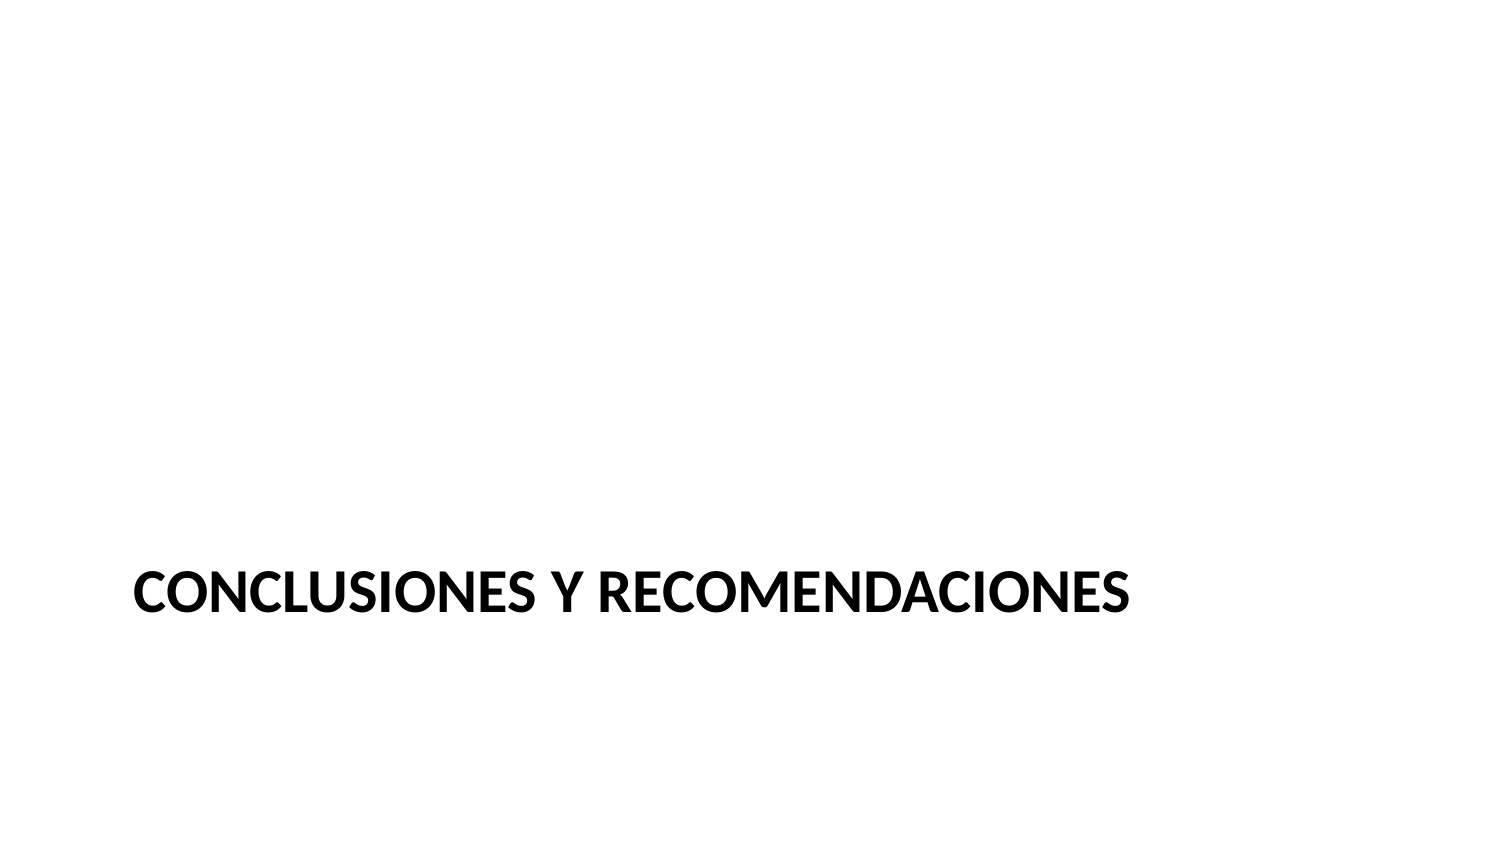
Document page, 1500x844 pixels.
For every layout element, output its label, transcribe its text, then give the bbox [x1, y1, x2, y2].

title Conclusiones y recomendaciones [118, 542, 1394, 710]
